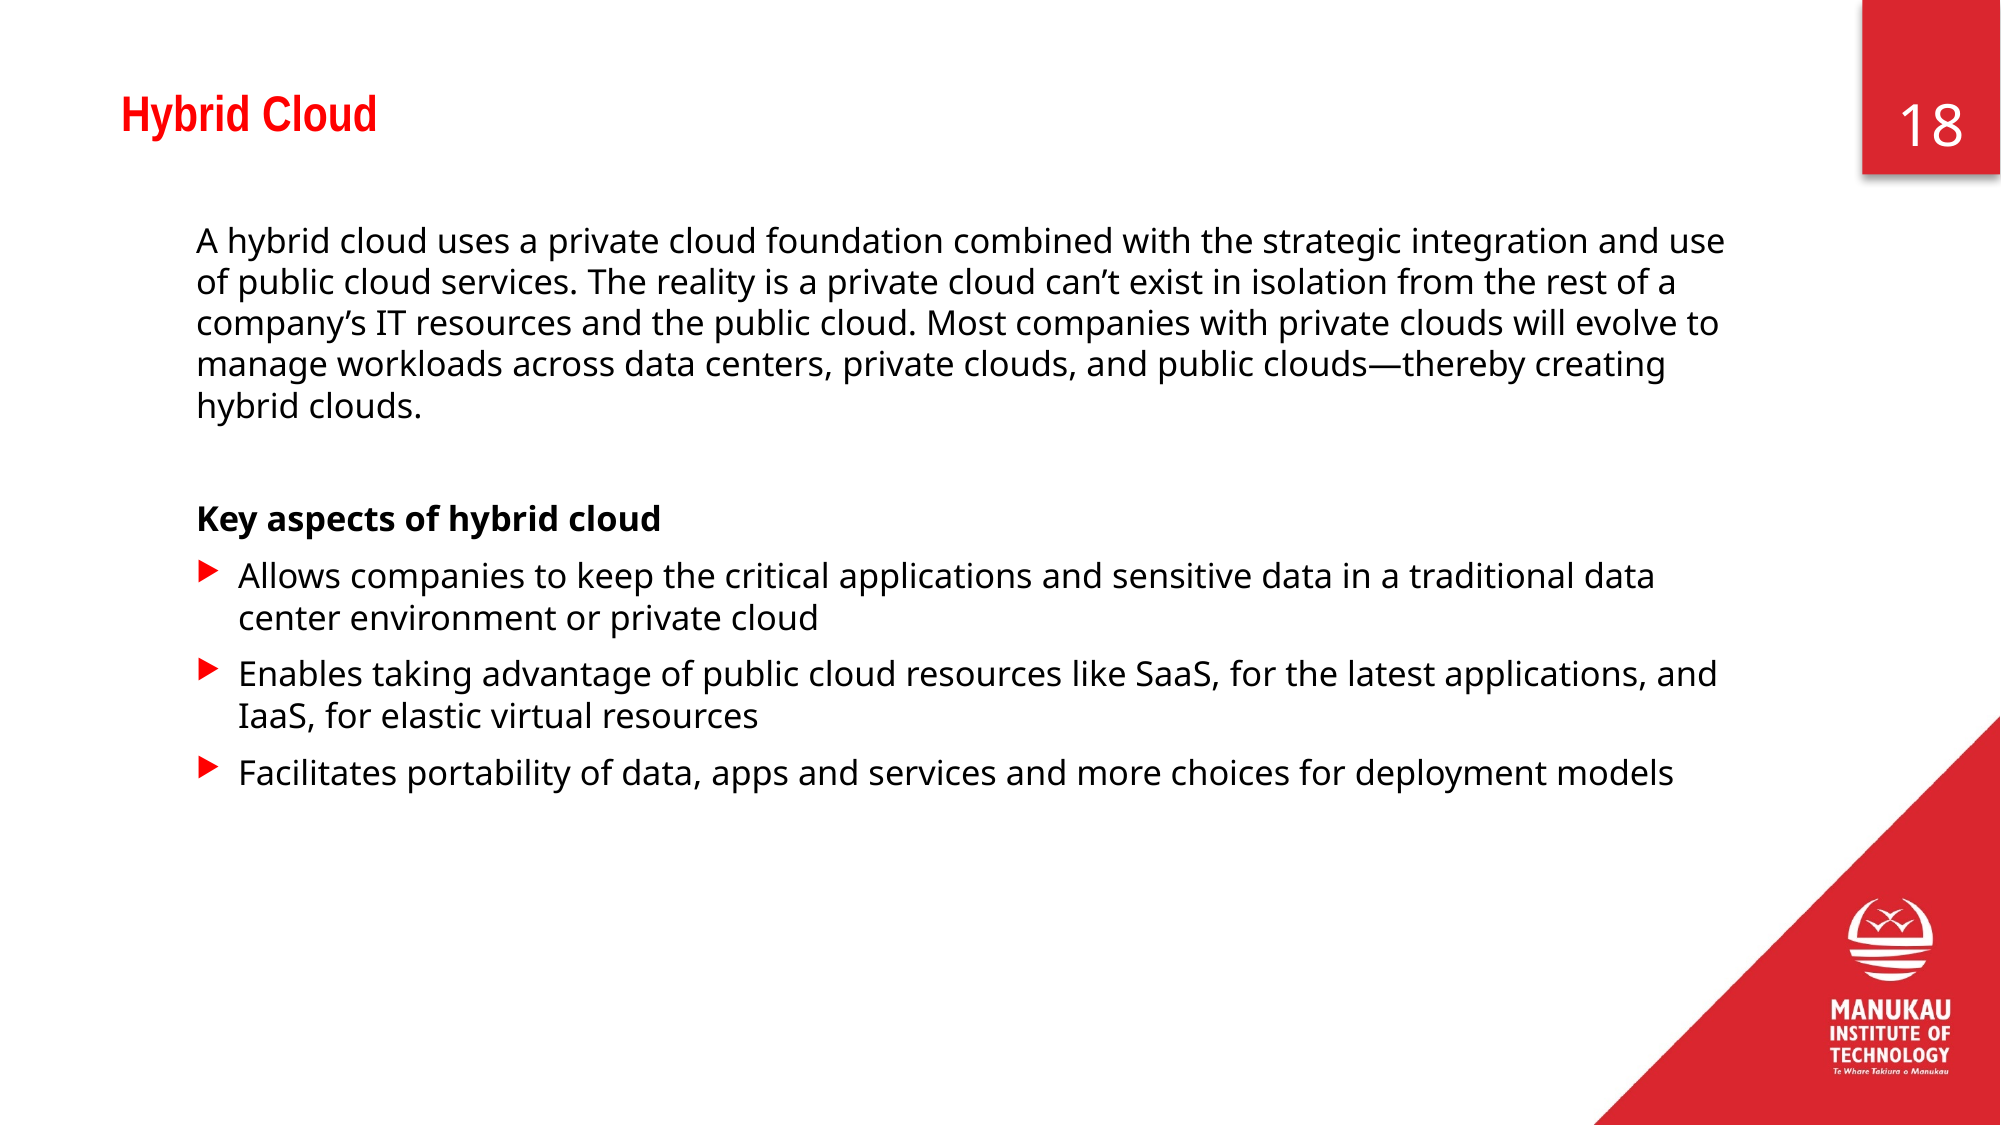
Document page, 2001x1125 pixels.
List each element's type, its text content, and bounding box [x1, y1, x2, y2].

title Hybrid Cloud [106, 74, 1649, 175]
list A hybrid cloud uses a private cloud foundation combined with the strategic integration and use of public cloud services. The reality is a private cloud can’t exist in isolation from the rest of a company’s IT resources and the public cloud. Most companies with private clouds will evolve to manage workloads across data centers, private clouds, and public clouds—thereby creating hybrid clouds. Key aspects of hybrid cloud Allows companies to keep the critical applications and sensitive data in a traditional data center environment or private cloud Enables taking advantage of public cloud resources like SaaS, for the latest applications, and IaaS, for elastic virtual resources Facilitates portability of data, apps and services and more choices for deployment models [181, 211, 1770, 1025]
picture [1593, 715, 2000, 1125]
